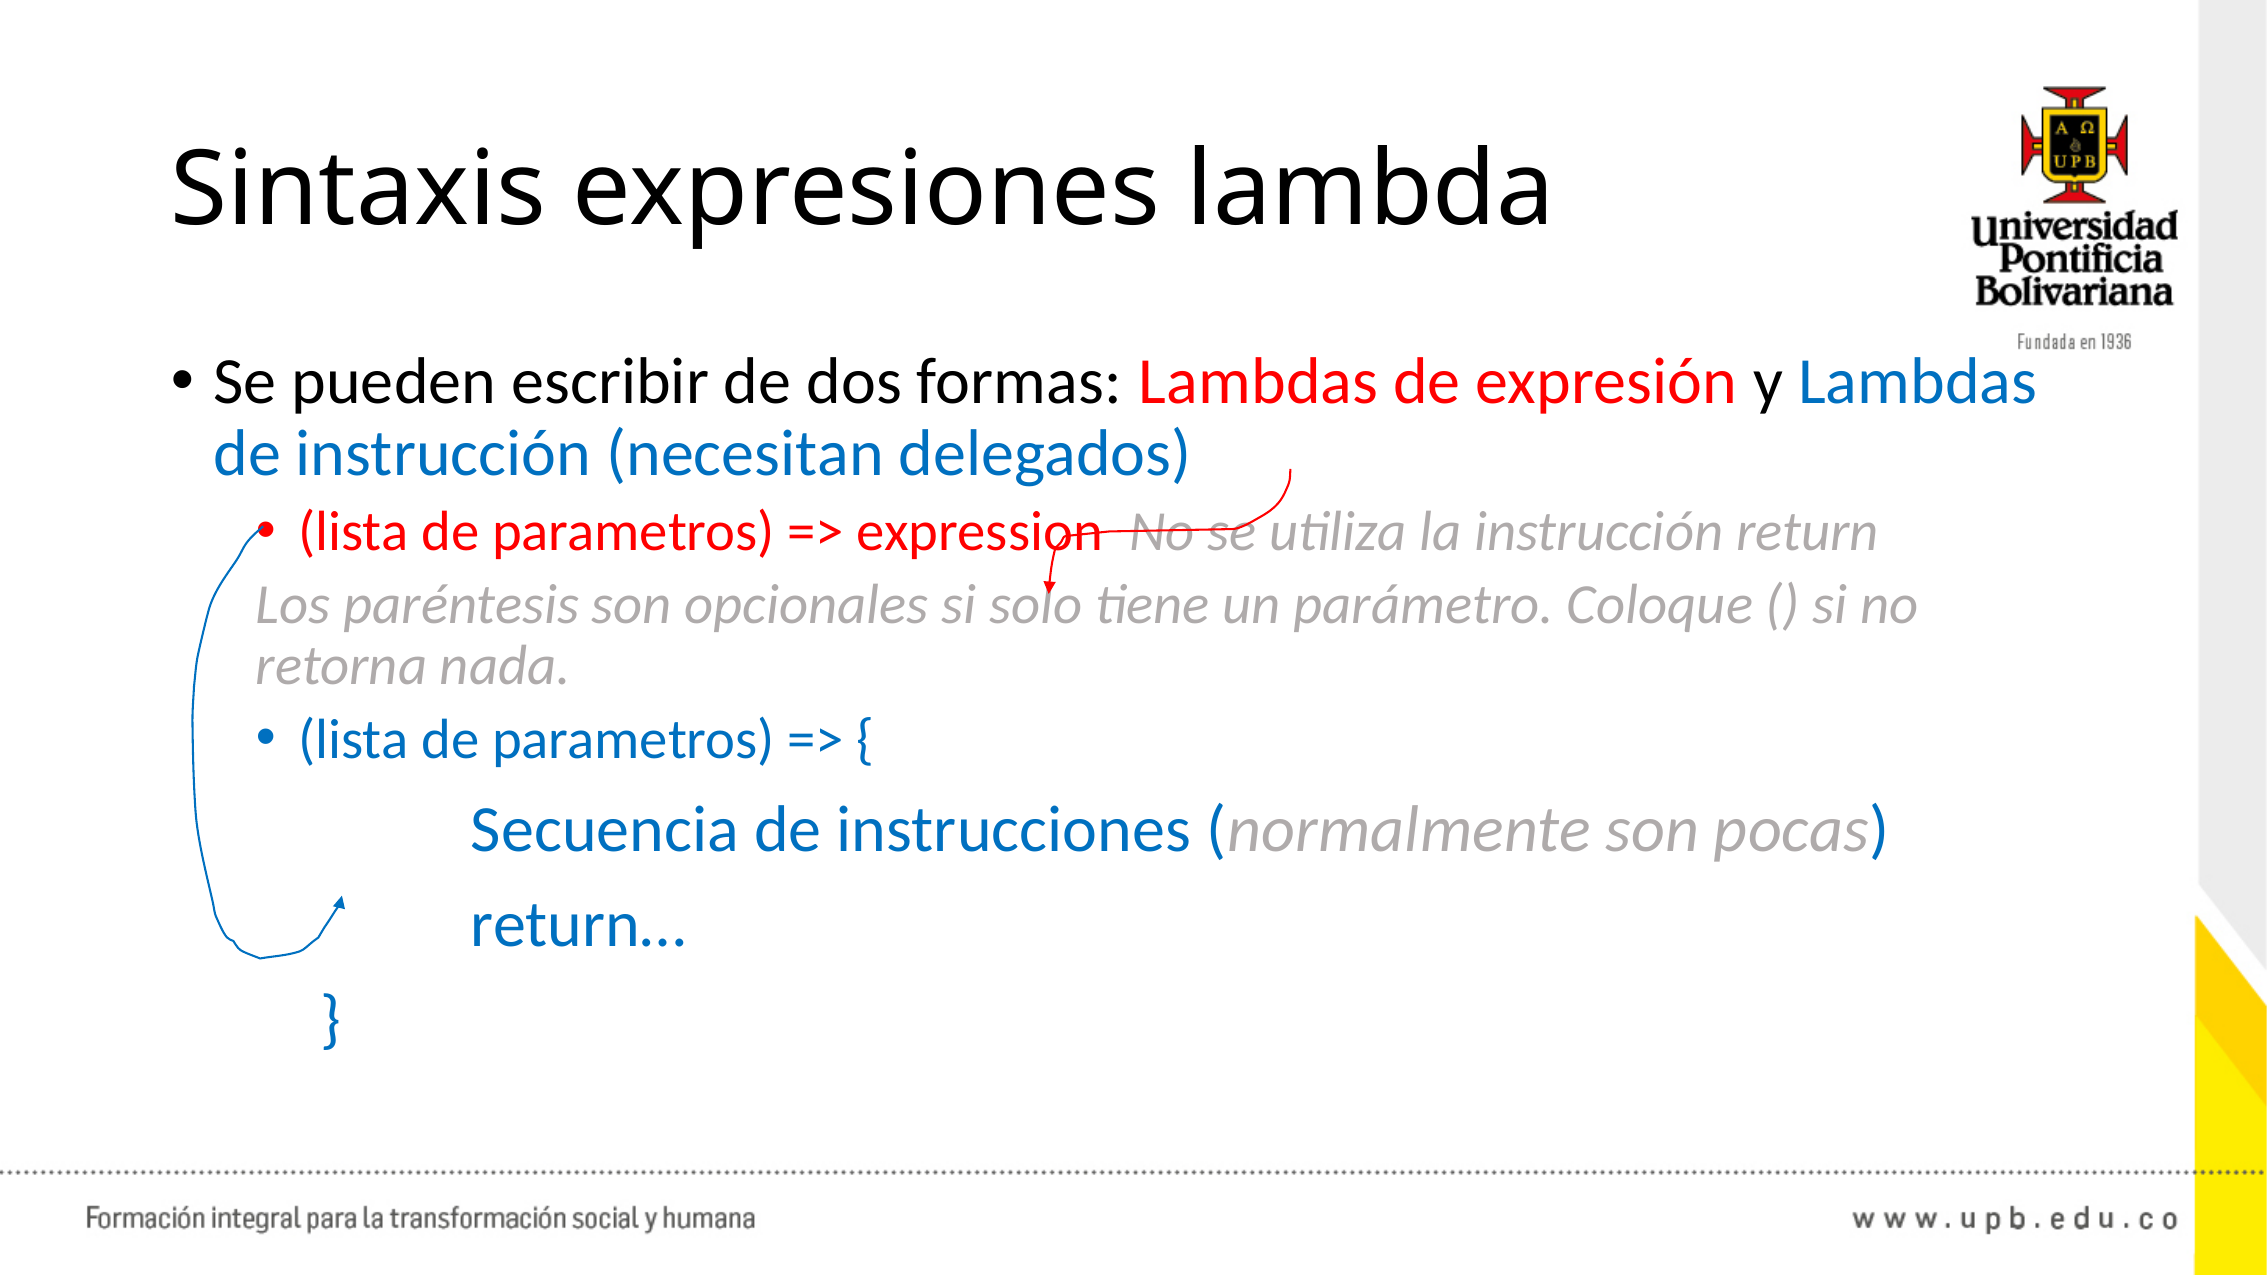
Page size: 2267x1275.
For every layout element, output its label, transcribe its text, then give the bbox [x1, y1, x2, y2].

text_box [1043, 468, 1292, 594]
text_box [191, 525, 346, 960]
picture [0, 0, 2267, 1275]
list Se pueden escribir de dos formas: Lambdas de expresión y Lambdas de instrucción (necesitan delegados) (lista de parametros) => expression No se utiliza la instrucción return Los paréntesis son opcionales si solo tiene un parámetro. Coloque () si no retorna nada. (lista de parametros) => { Secuencia de instrucciones (normalmente son pocas) return… } [155, 339, 2111, 1149]
title Sintaxis expresiones lambda [155, 67, 2111, 315]
